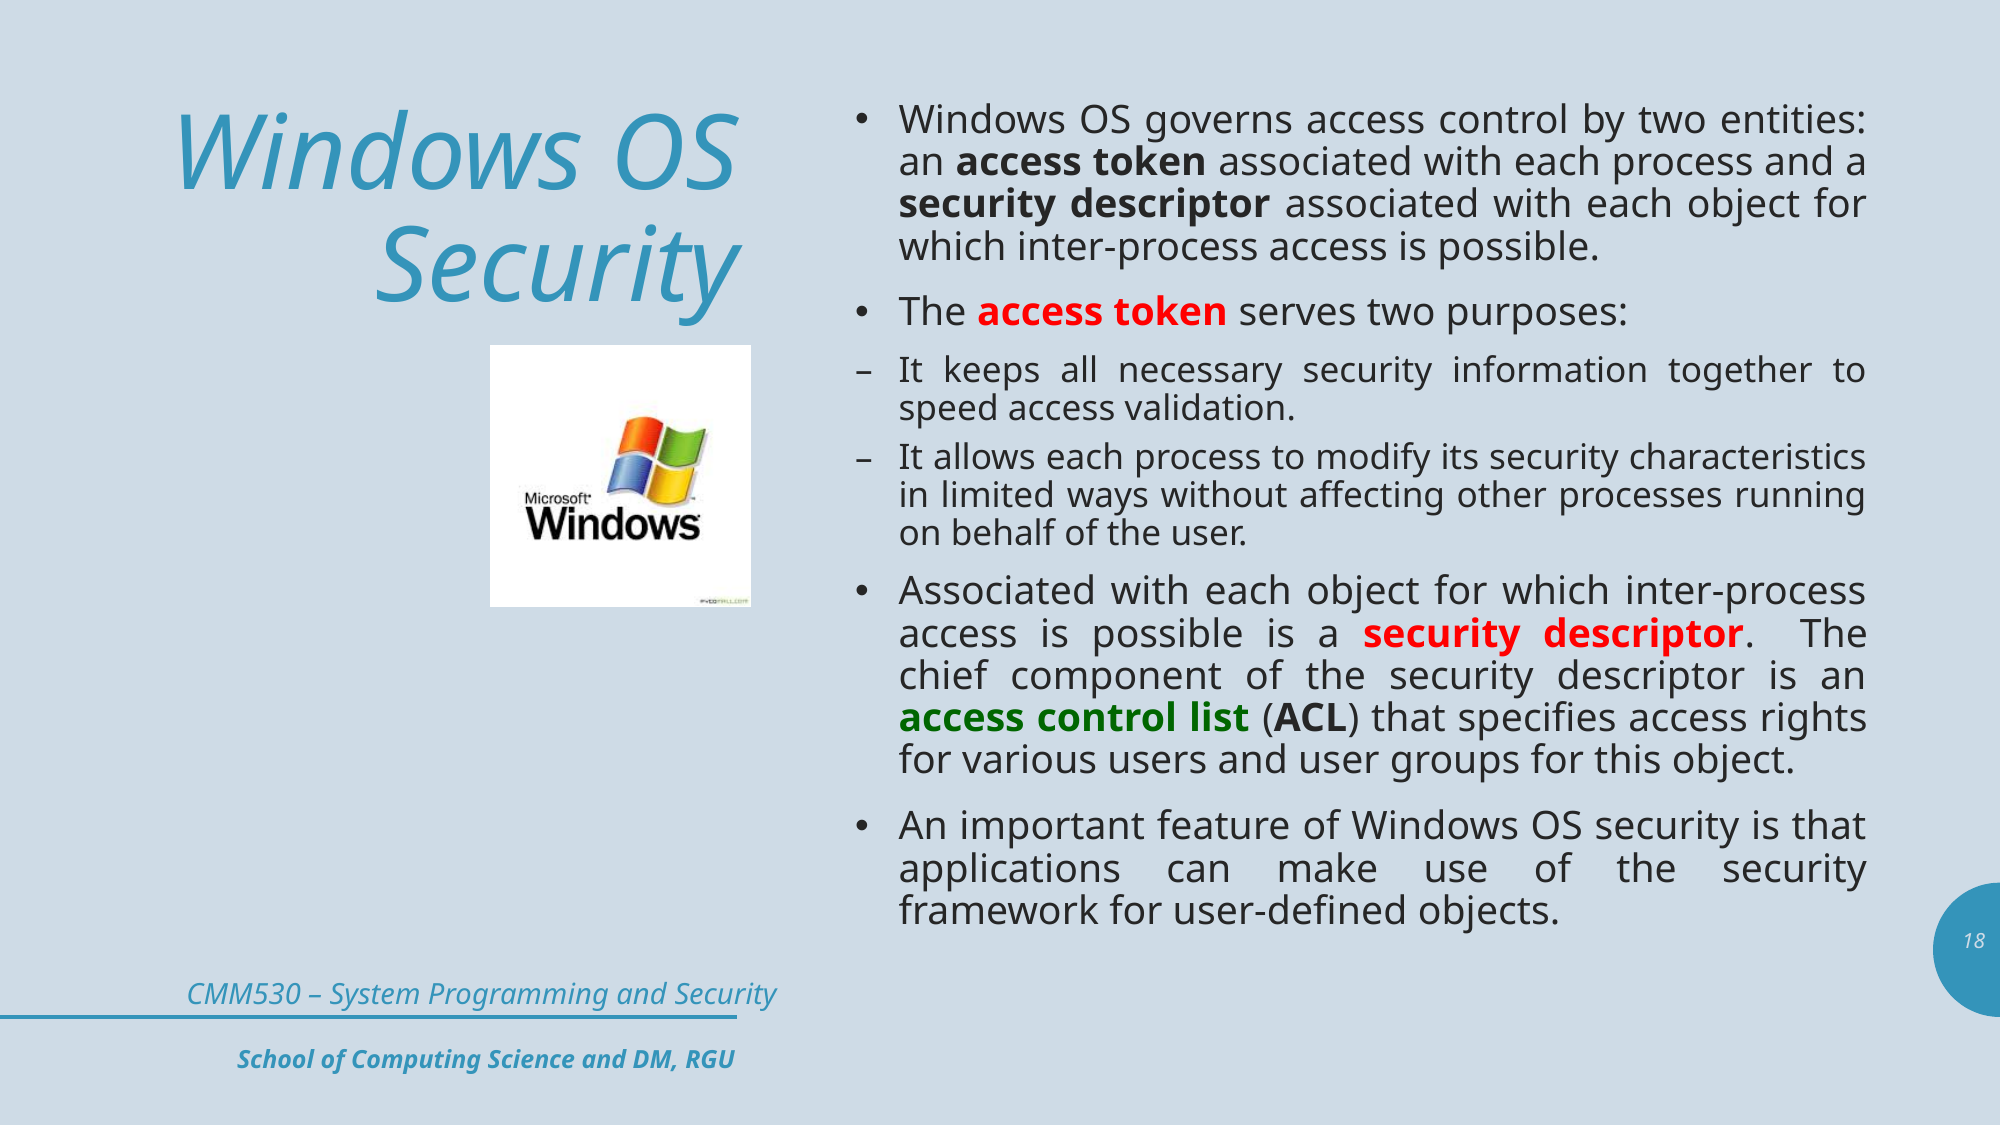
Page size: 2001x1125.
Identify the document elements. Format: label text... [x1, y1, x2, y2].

slide_number 18 [1933, 904, 2000, 980]
picture [490, 345, 751, 607]
title Windows OS Security [125, 91, 754, 905]
list Windows OS governs access control by two entities: an access token associated with each process and a security descriptor associated with each object for which inter-process access is possible. The access token serves two purposes: It keeps all necessary security information together to speed access validation. It allows each process to modify its security characteristics in limited ways without affecting other processes running on behalf of the user. Associated with each object for which inter-process access is possible is a security descriptor. The chief component of the security descriptor is an access control list (ACL) that specifies access rights for various users and user groups for this object. An important feature of Windows OS security is that applications can make use of the security framework for user-defined objects. [840, 91, 1884, 980]
